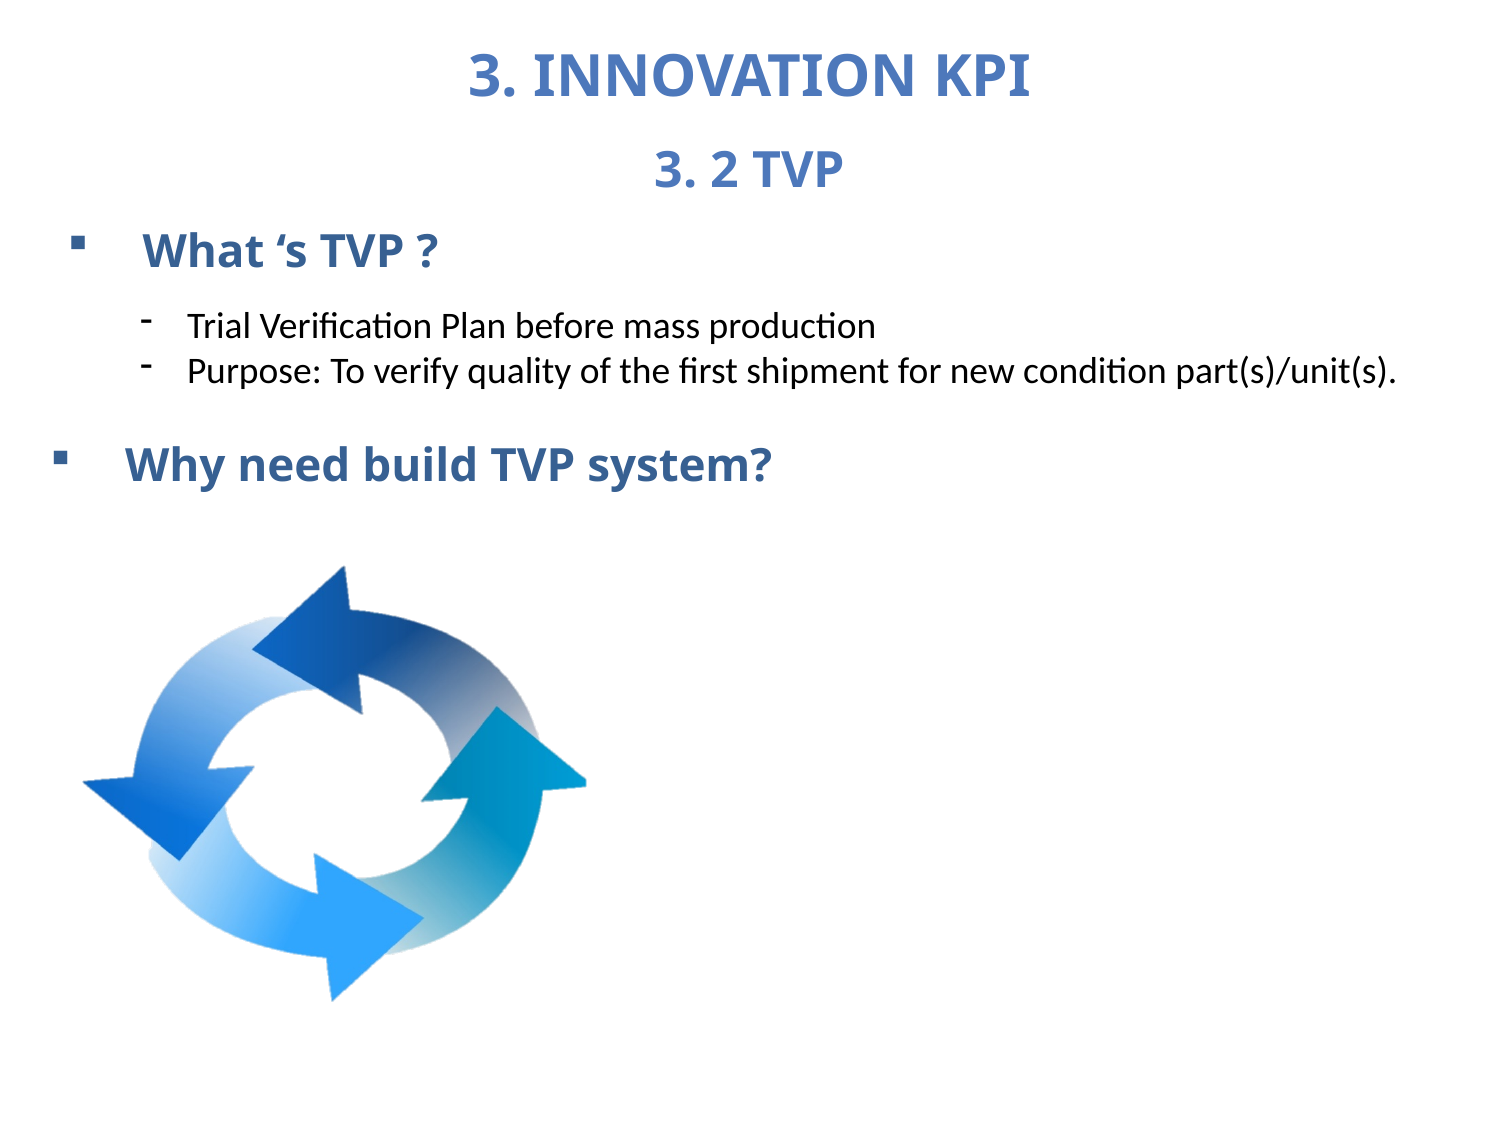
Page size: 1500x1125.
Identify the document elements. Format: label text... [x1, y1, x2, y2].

picture [74, 543, 601, 1012]
text_box What ‘s TVP ? [6, 213, 500, 284]
text_box 3. 2 TVP [0, 124, 1500, 212]
text_box Why need build TVP system? [32, 428, 790, 499]
text_box Trial Verification Plan before mass production Purpose: To verify quality of the first shipment for new condition part(s)/unit(s). [125, 293, 1448, 399]
text_box 3. Innovation KPI [0, 28, 1500, 117]
